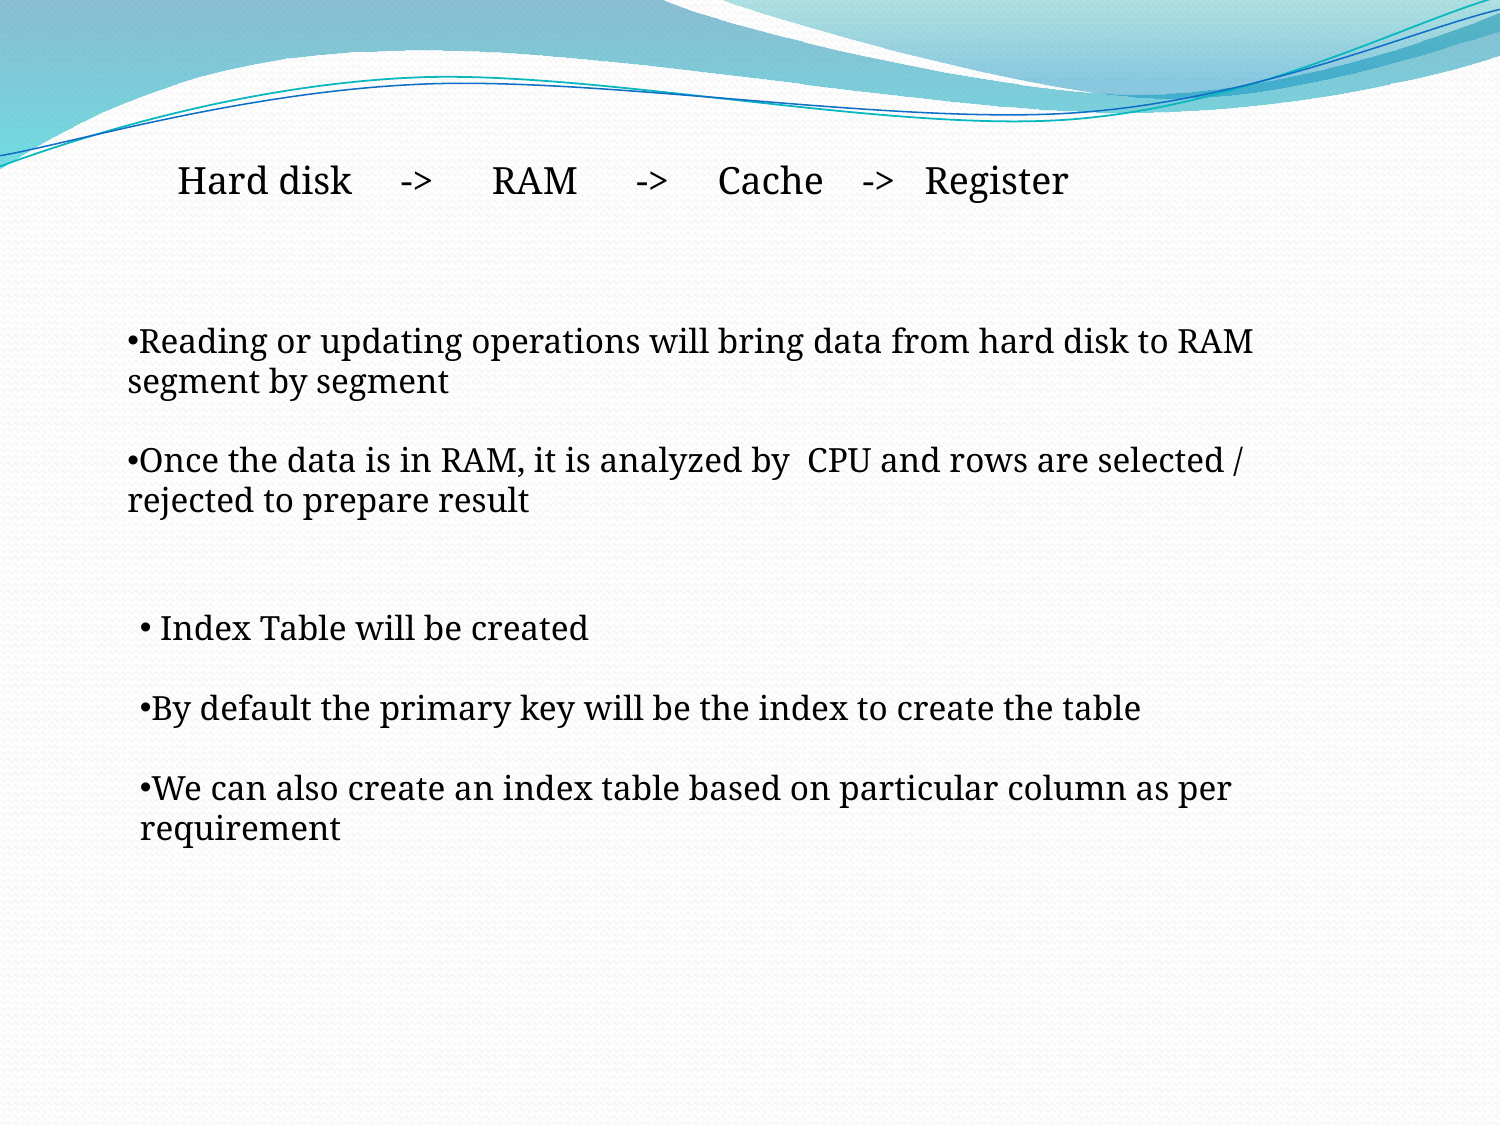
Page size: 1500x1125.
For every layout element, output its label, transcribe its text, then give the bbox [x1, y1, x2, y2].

text_box Reading or updating operations will bring data from hard disk to RAM segment by segment Once the data is in RAM, it is analyzed by CPU and rows are selected / rejected to prepare result [112, 312, 1338, 527]
text_box Hard disk -> RAM -> Cache -> Register [162, 149, 1413, 210]
text_box Index Table will be created By default the primary key will be the index to create the table We can also create an index table based on particular column as per requirement [124, 599, 1338, 895]
